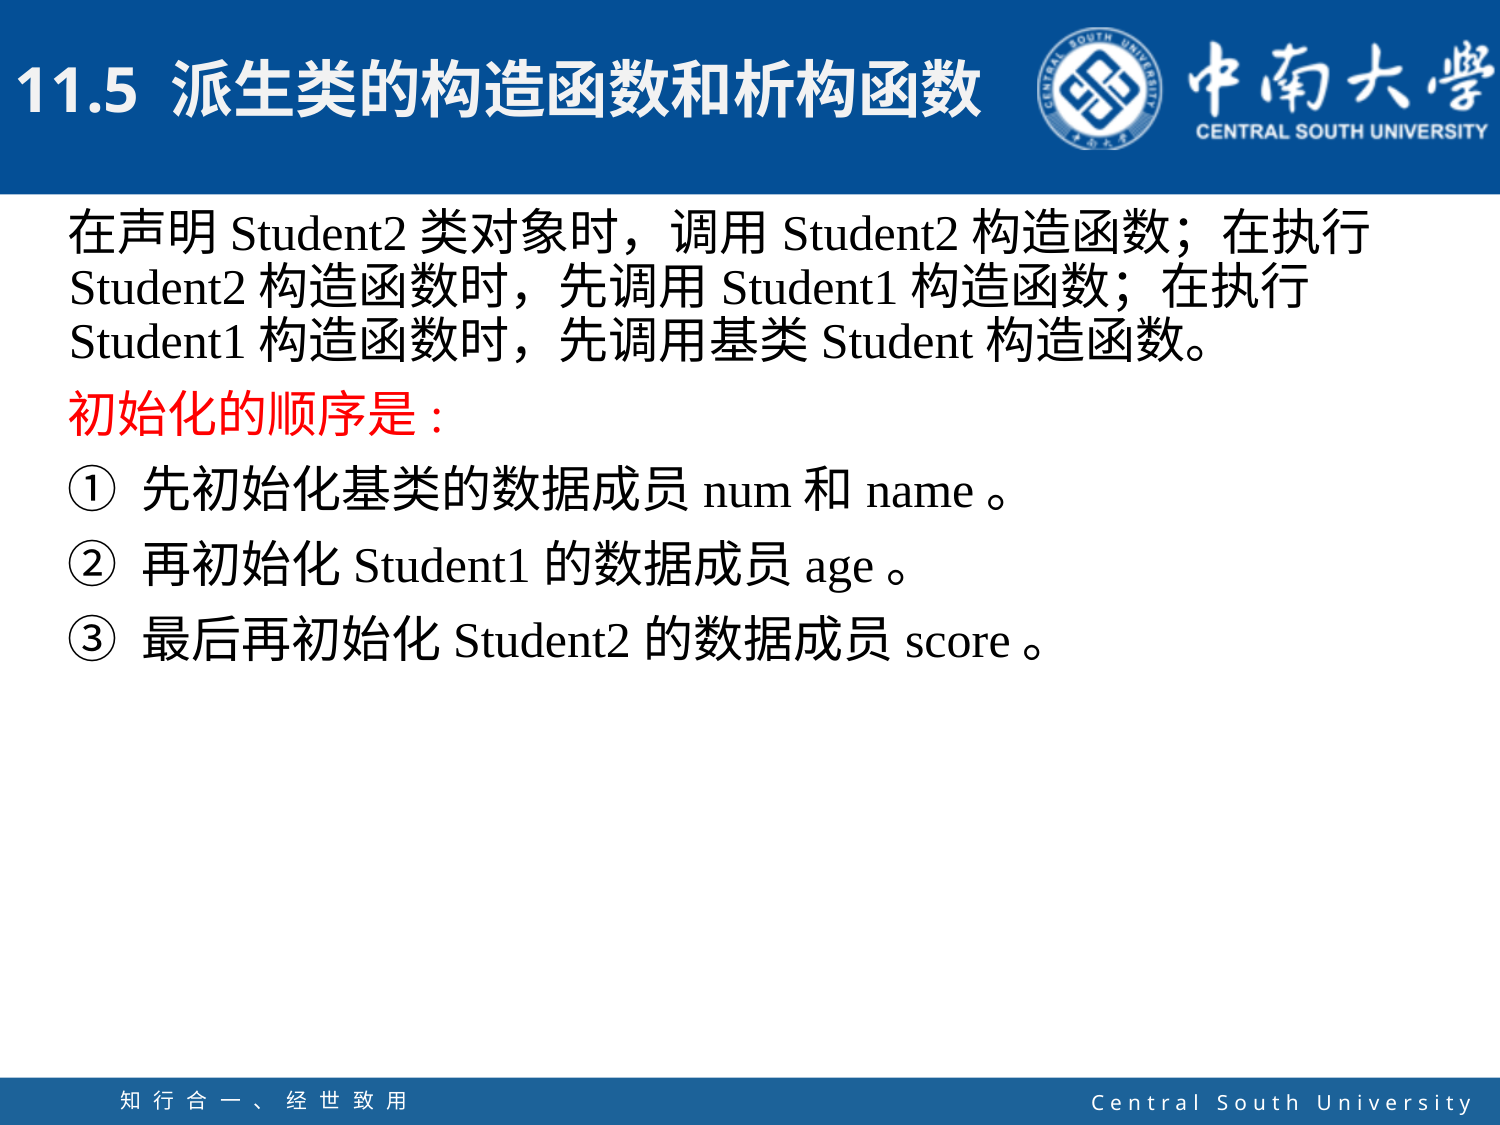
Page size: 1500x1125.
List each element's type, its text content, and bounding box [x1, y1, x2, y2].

text_box Central South University [1076, 1082, 1486, 1123]
text_box 在声明Student2类对象时，调用Student2构造函数；在执行Student2构造函数时，先调用Student1构造函数；在执行Student1构造函数时，先调用基类Student构造函数。 初始化的顺序是: ① 先初始化基类的数据成员num和name。 ② 再初始化Student1的数据成员age。 ③ 最后再初始化Student2的数据成员score。 [16, 199, 1392, 677]
text_box [0, 1077, 1500, 1125]
text_box 知行合一、经世致用 [105, 1080, 423, 1120]
picture [1030, 25, 1500, 155]
